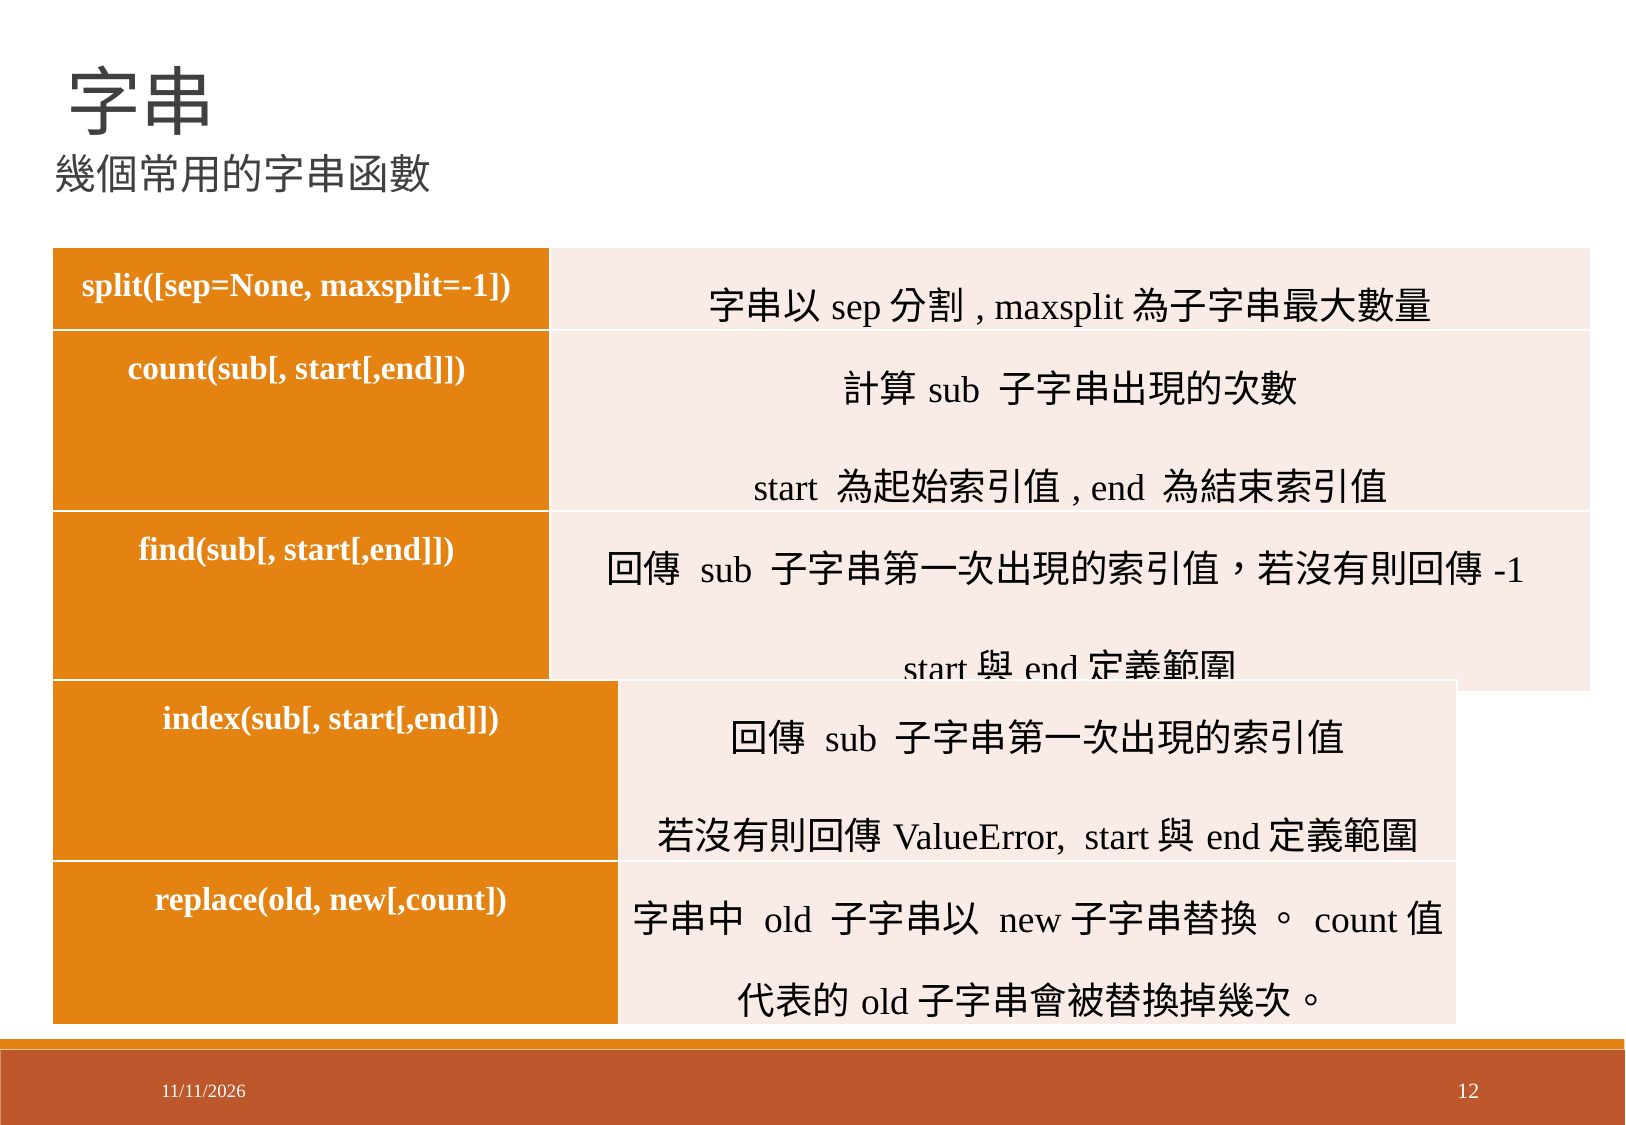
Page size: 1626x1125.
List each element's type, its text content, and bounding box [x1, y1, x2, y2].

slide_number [146, 1059, 476, 1120]
table_cell count(sub[, start[,end]]) [53, 331, 549, 510]
table_header index(sub[, start[,end]]) [53, 681, 618, 860]
table_cell 回傳 sub 子字串第一次出現的索引值，若沒有則回傳-1 start與end定義範圍 [551, 512, 1590, 691]
table_header 回傳 sub 子字串第一次出現的索引值 若沒有則回傳ValueError, start與end定義範圍 [619, 681, 1456, 860]
table_cell find(sub[, start[,end]]) [53, 512, 549, 679]
slide_number 12 [1319, 1059, 1495, 1120]
table_cell 計算sub 子字串出現的次數 start 為起始索引值, end 為結束索引值 [551, 331, 1590, 510]
title 字串 [51, 51, 1393, 71]
list 幾個常用的字串函數 [40, 71, 1479, 808]
table_header 字串以sep分割, maxsplit為子字串最大數量 [551, 248, 1590, 329]
table_header split([sep=None, maxsplit=-1]) [53, 248, 549, 329]
table_cell 字串中 old 子字串以 new子字串替換 。count值代表的old子字串會被替換掉幾次。 [619, 862, 1456, 1024]
table_cell replace(old, new[,count]) [53, 862, 618, 1024]
